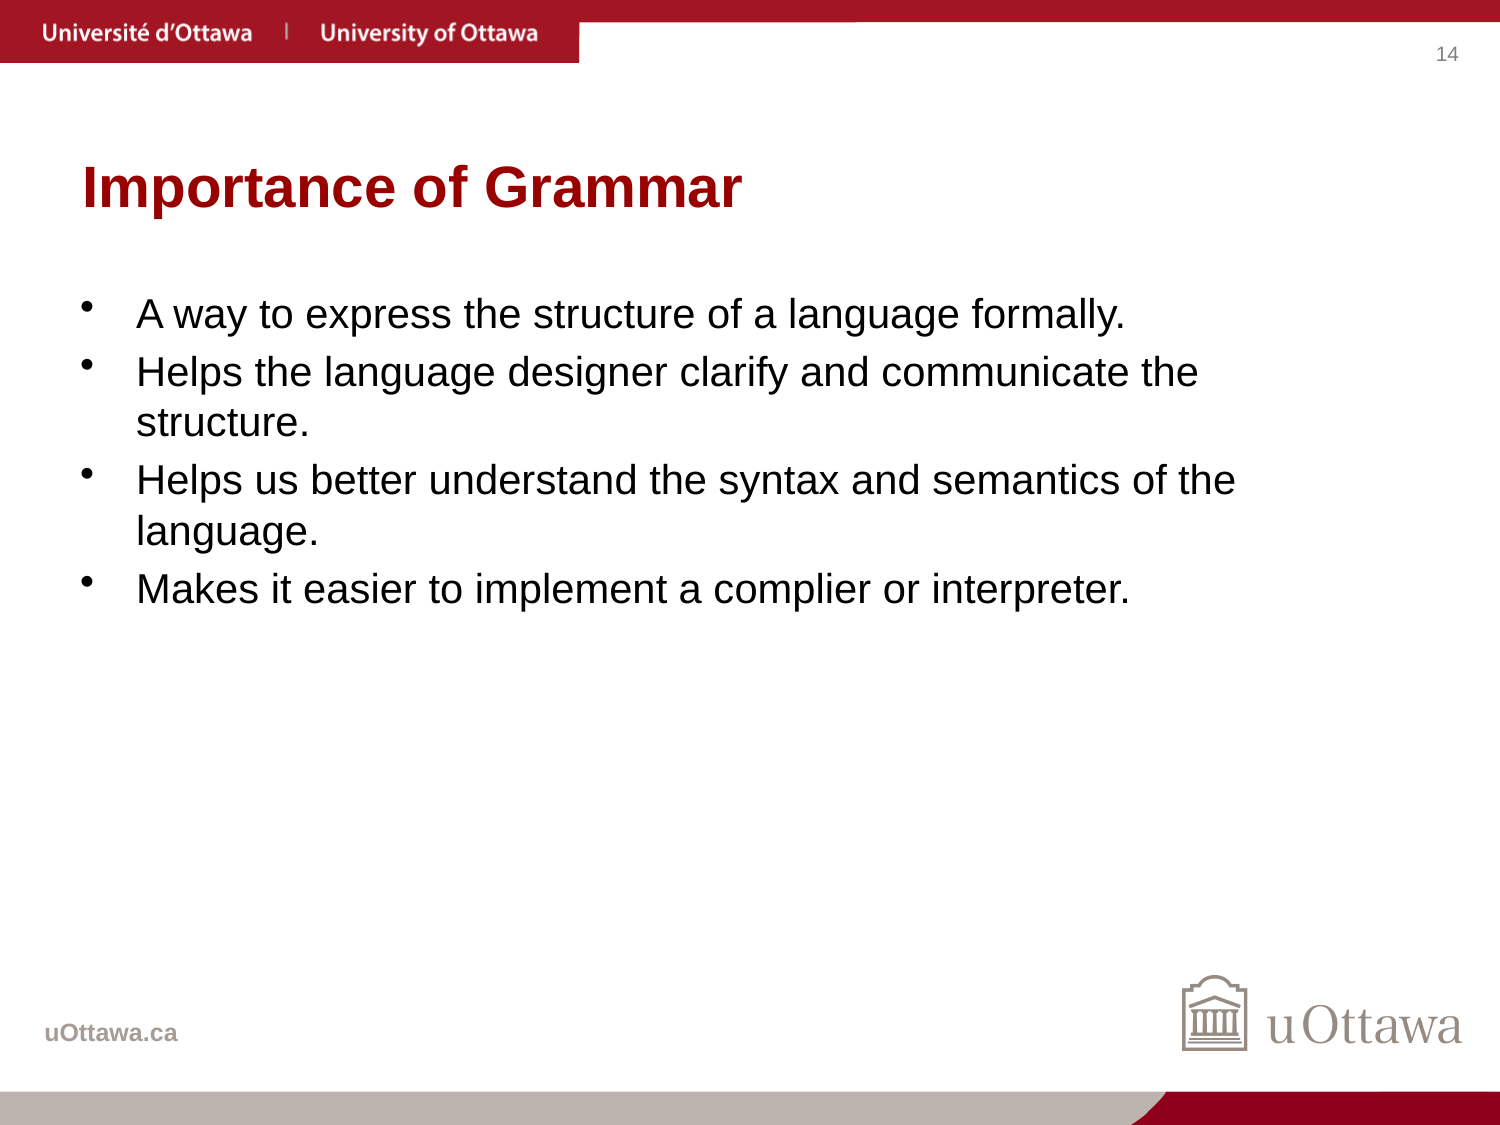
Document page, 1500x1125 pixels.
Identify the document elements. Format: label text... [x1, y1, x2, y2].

picture [0, 0, 1500, 63]
title Importance of Grammar [67, 113, 1344, 256]
list A way to express the structure of a language formally. Helps the language designer clarify and communicate the structure. Helps us better understand the syntax and semantics of the language. Makes it easier to implement a complier or interpreter. [64, 278, 1340, 895]
picture [1182, 975, 1462, 1051]
picture [0, 1092, 1500, 1125]
